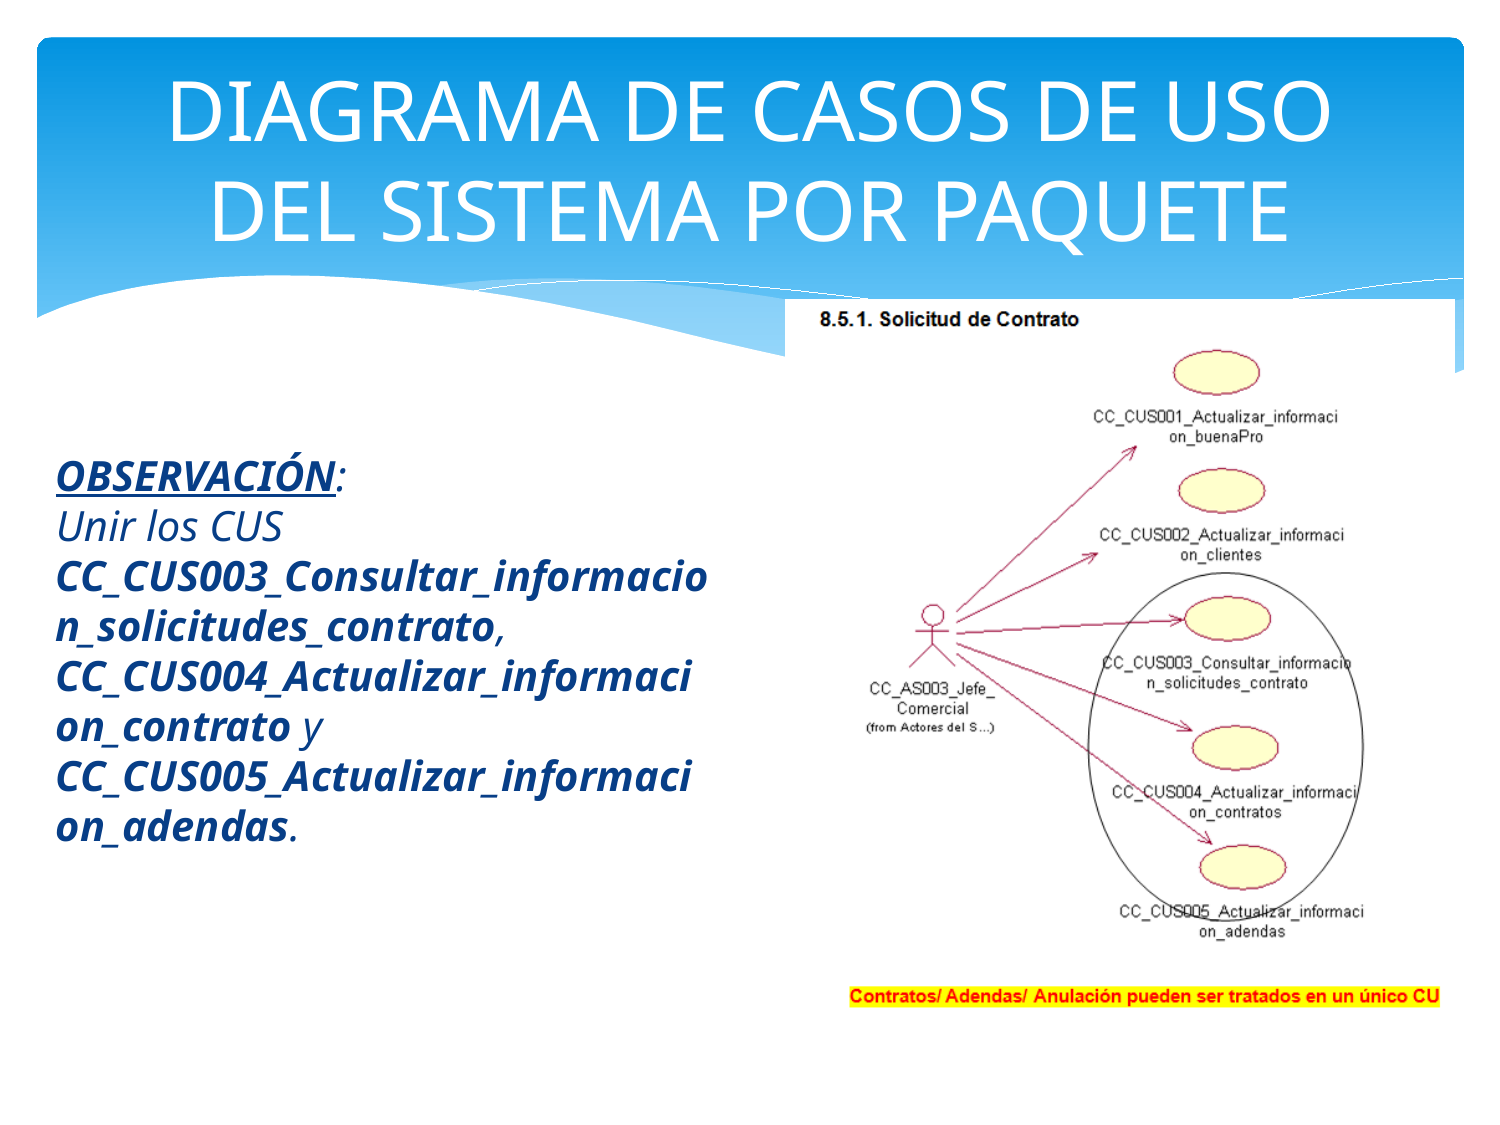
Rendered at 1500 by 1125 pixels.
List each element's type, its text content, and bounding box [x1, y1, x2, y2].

title DIAGRAMA DE CASOS DE USO DEL SISTEMA POR PAQUETE [74, 55, 1426, 262]
picture [785, 299, 1455, 1020]
text_box OBSERVACIÓN: Unir los CUS CC_CUS003_Consultar_informacion_solicitudes_contrato, CC_CUS004_Actualizar_informacion_contrato y CC_CUS005_Actualizar_informacion_adendas. [41, 441, 727, 907]
